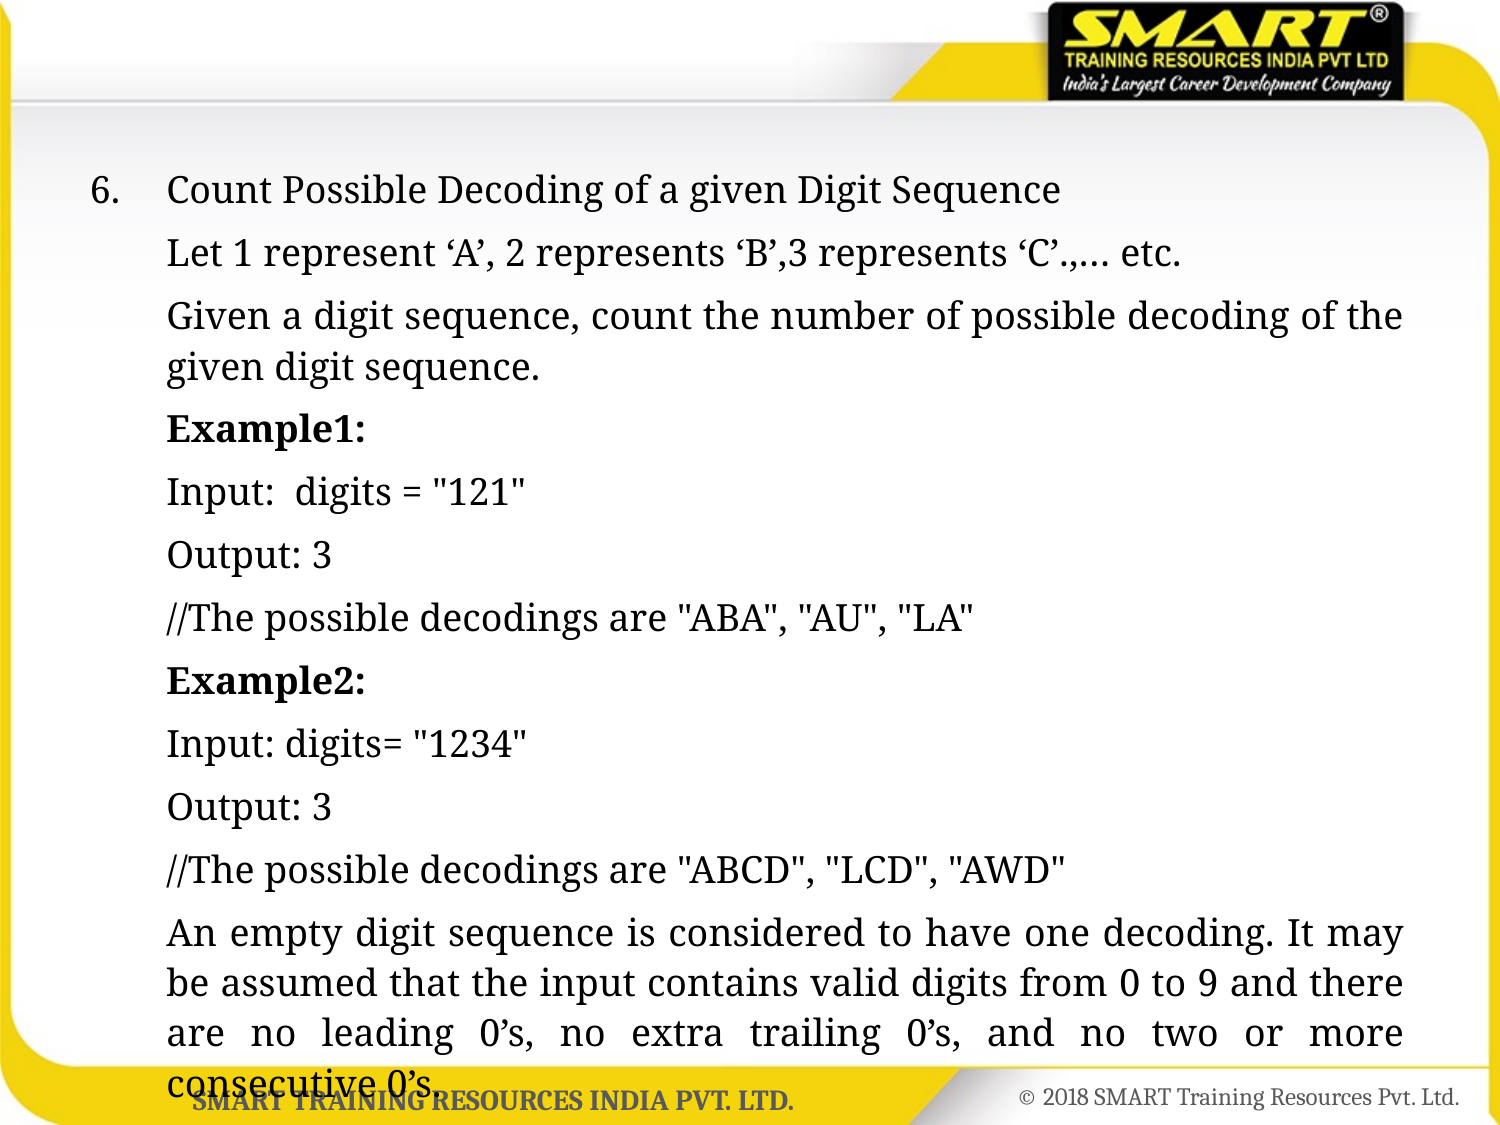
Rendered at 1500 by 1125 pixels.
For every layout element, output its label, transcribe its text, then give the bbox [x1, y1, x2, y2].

picture [0, 0, 1500, 1125]
text_box 6. Count Possible Decoding of a given Digit Sequence Let 1 represent ‘A’, 2 represents ‘B’,3 represents ‘C’.,… etc. Given a digit sequence, count the number of possible decoding of the given digit sequence. Example1: Input: digits = "121" Output: 3 //The possible decodings are "ABA", "AU", "LA" Example2: Input: digits= "1234" Output: 3 //The possible decodings are "ABCD", "LCD", "AWD" An empty digit sequence is considered to have one decoding. It may be assumed that the input contains valid digits from 0 to 9 and there are no leading 0’s, no extra trailing 0’s, and no two or more consecutive 0’s. [74, 153, 1420, 1113]
